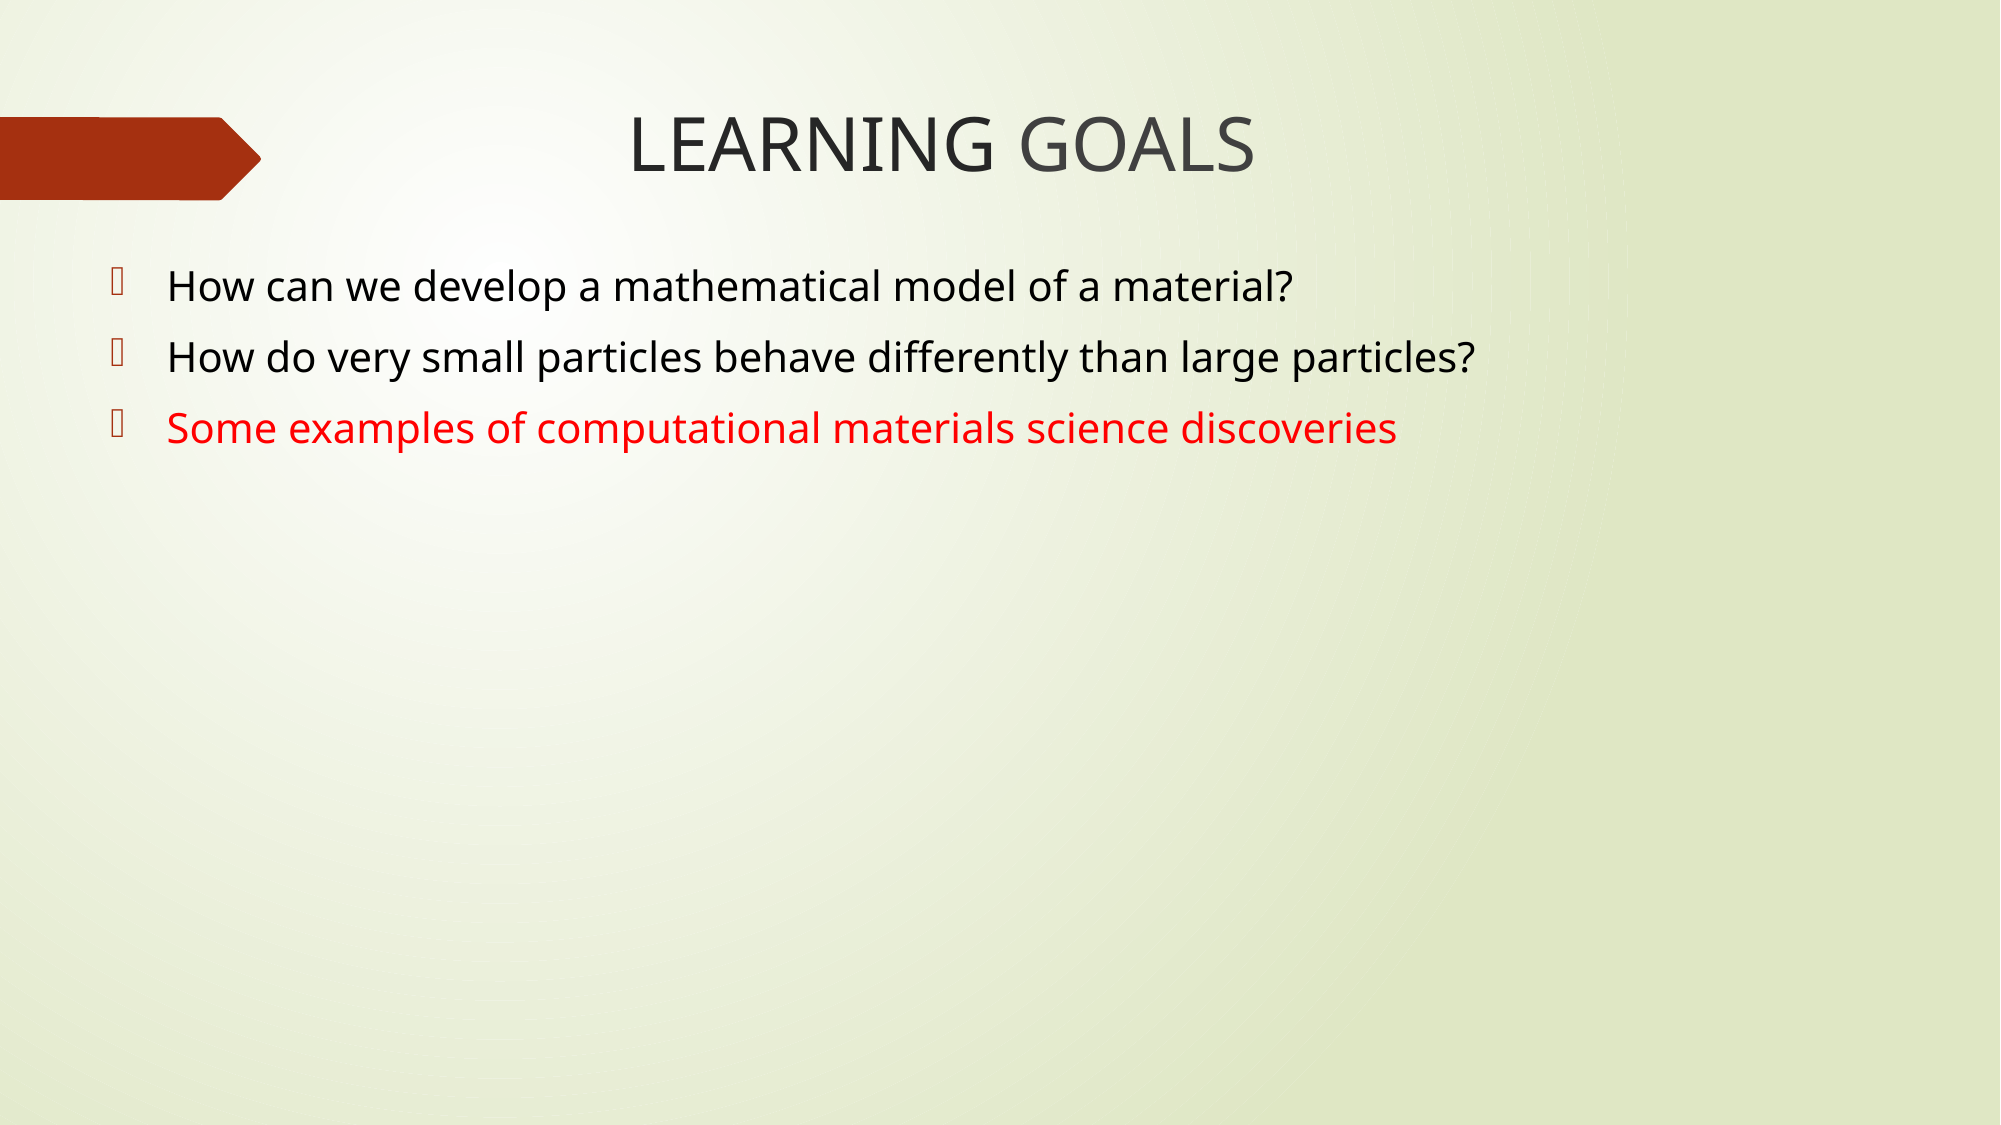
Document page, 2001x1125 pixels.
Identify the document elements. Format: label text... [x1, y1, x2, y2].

list How can we develop a mathematical model of a material? How do very small particles behave differently than large particles? Some examples of computational materials science discoveries [95, 252, 1558, 873]
title LEARNING GOALS [211, 88, 1674, 299]
